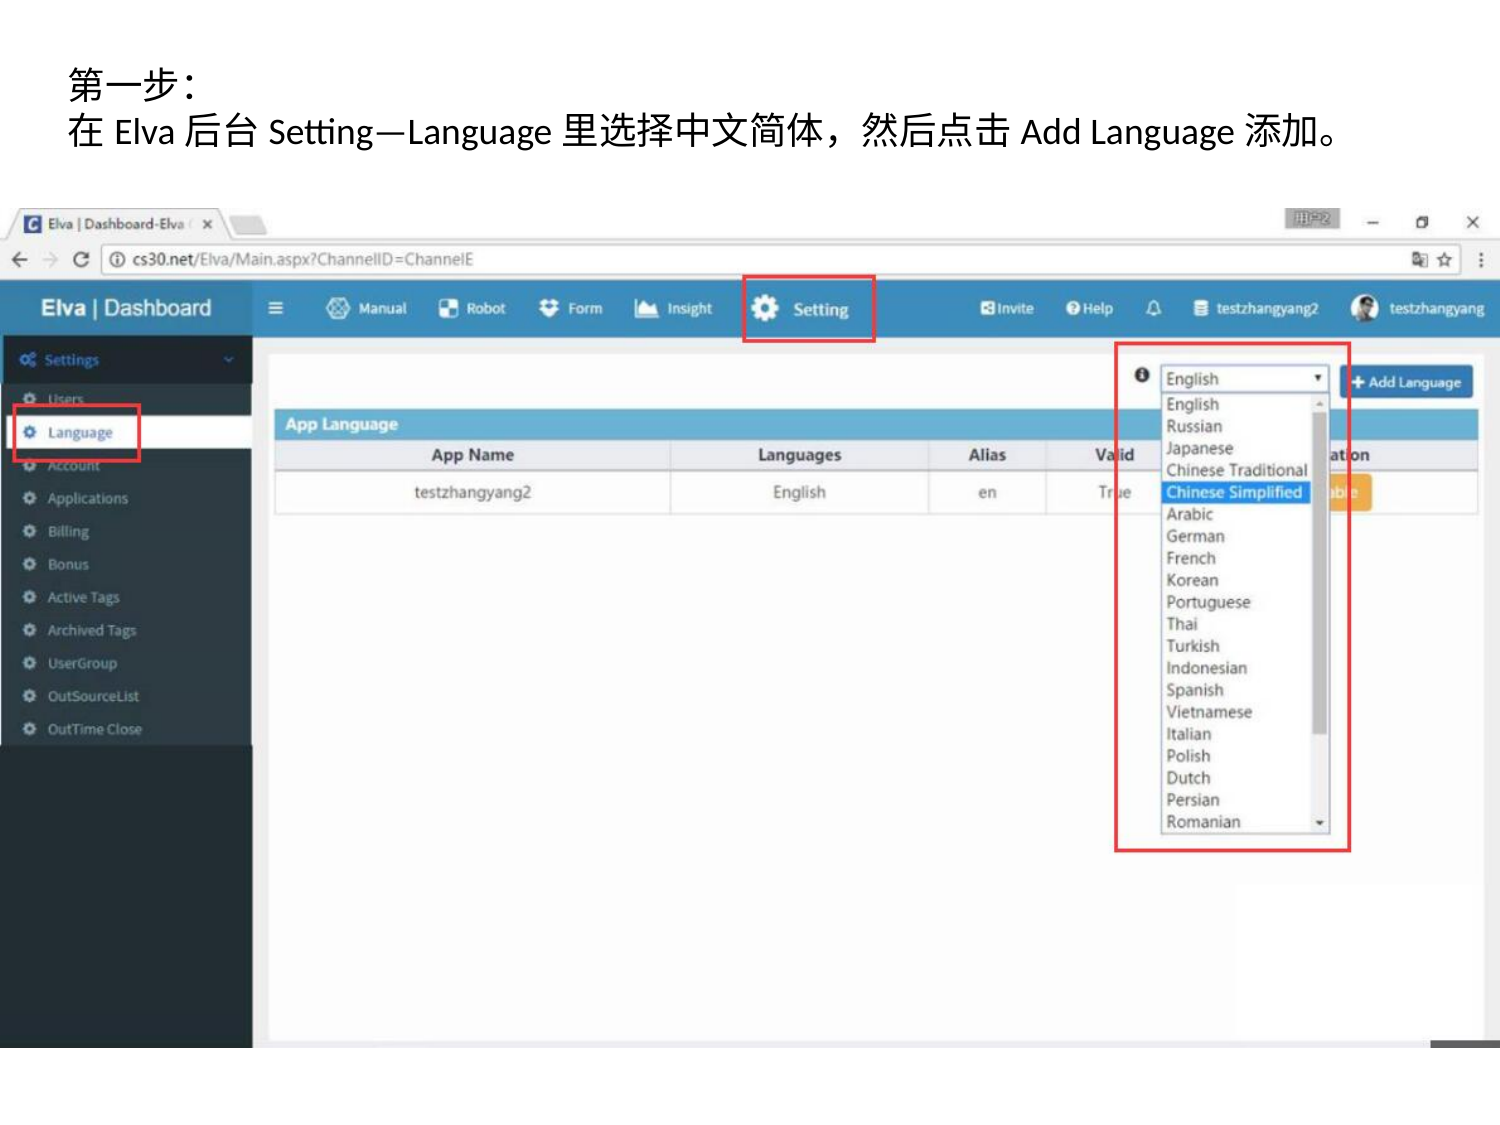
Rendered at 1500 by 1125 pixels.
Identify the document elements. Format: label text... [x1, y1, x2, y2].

picture [0, 207, 1500, 1048]
text_box 第一步： 在Elva后台Setting—Language里选择中文简体，然后点击Add Language添加。 [53, 54, 1365, 160]
